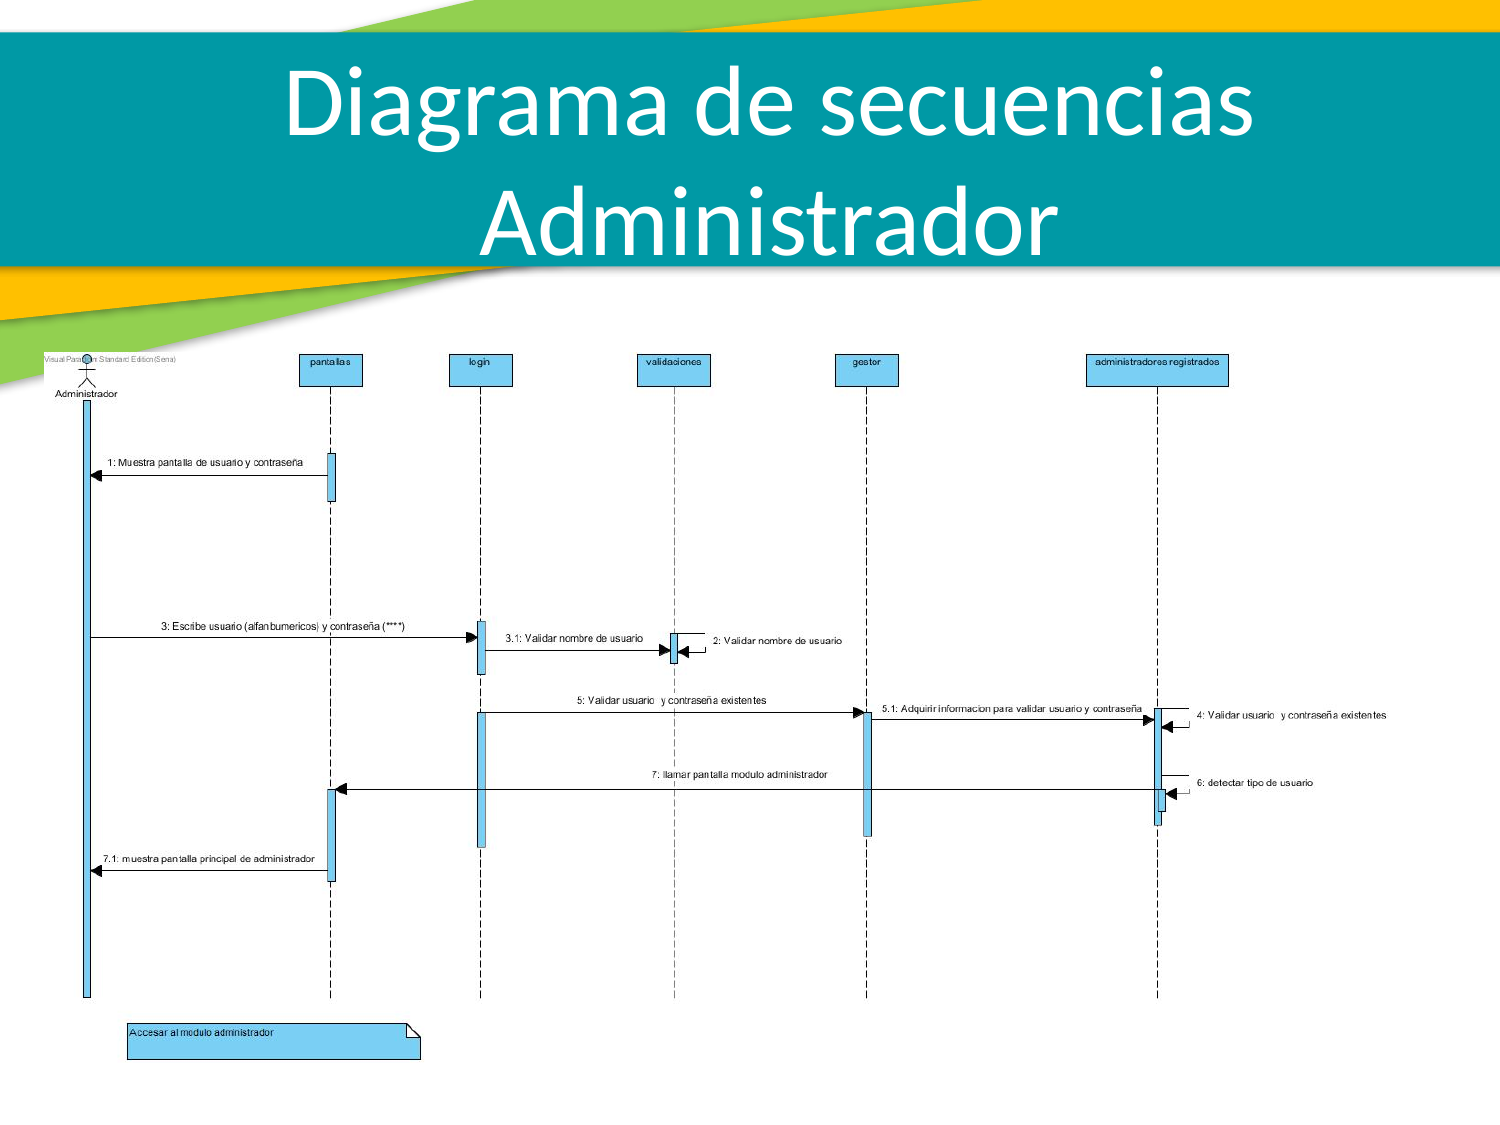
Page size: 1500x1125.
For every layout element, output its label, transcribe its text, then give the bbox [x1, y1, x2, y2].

text_box Diagrama de secuencias Administrador [0, 82, 1500, 229]
picture [44, 352, 1401, 1063]
